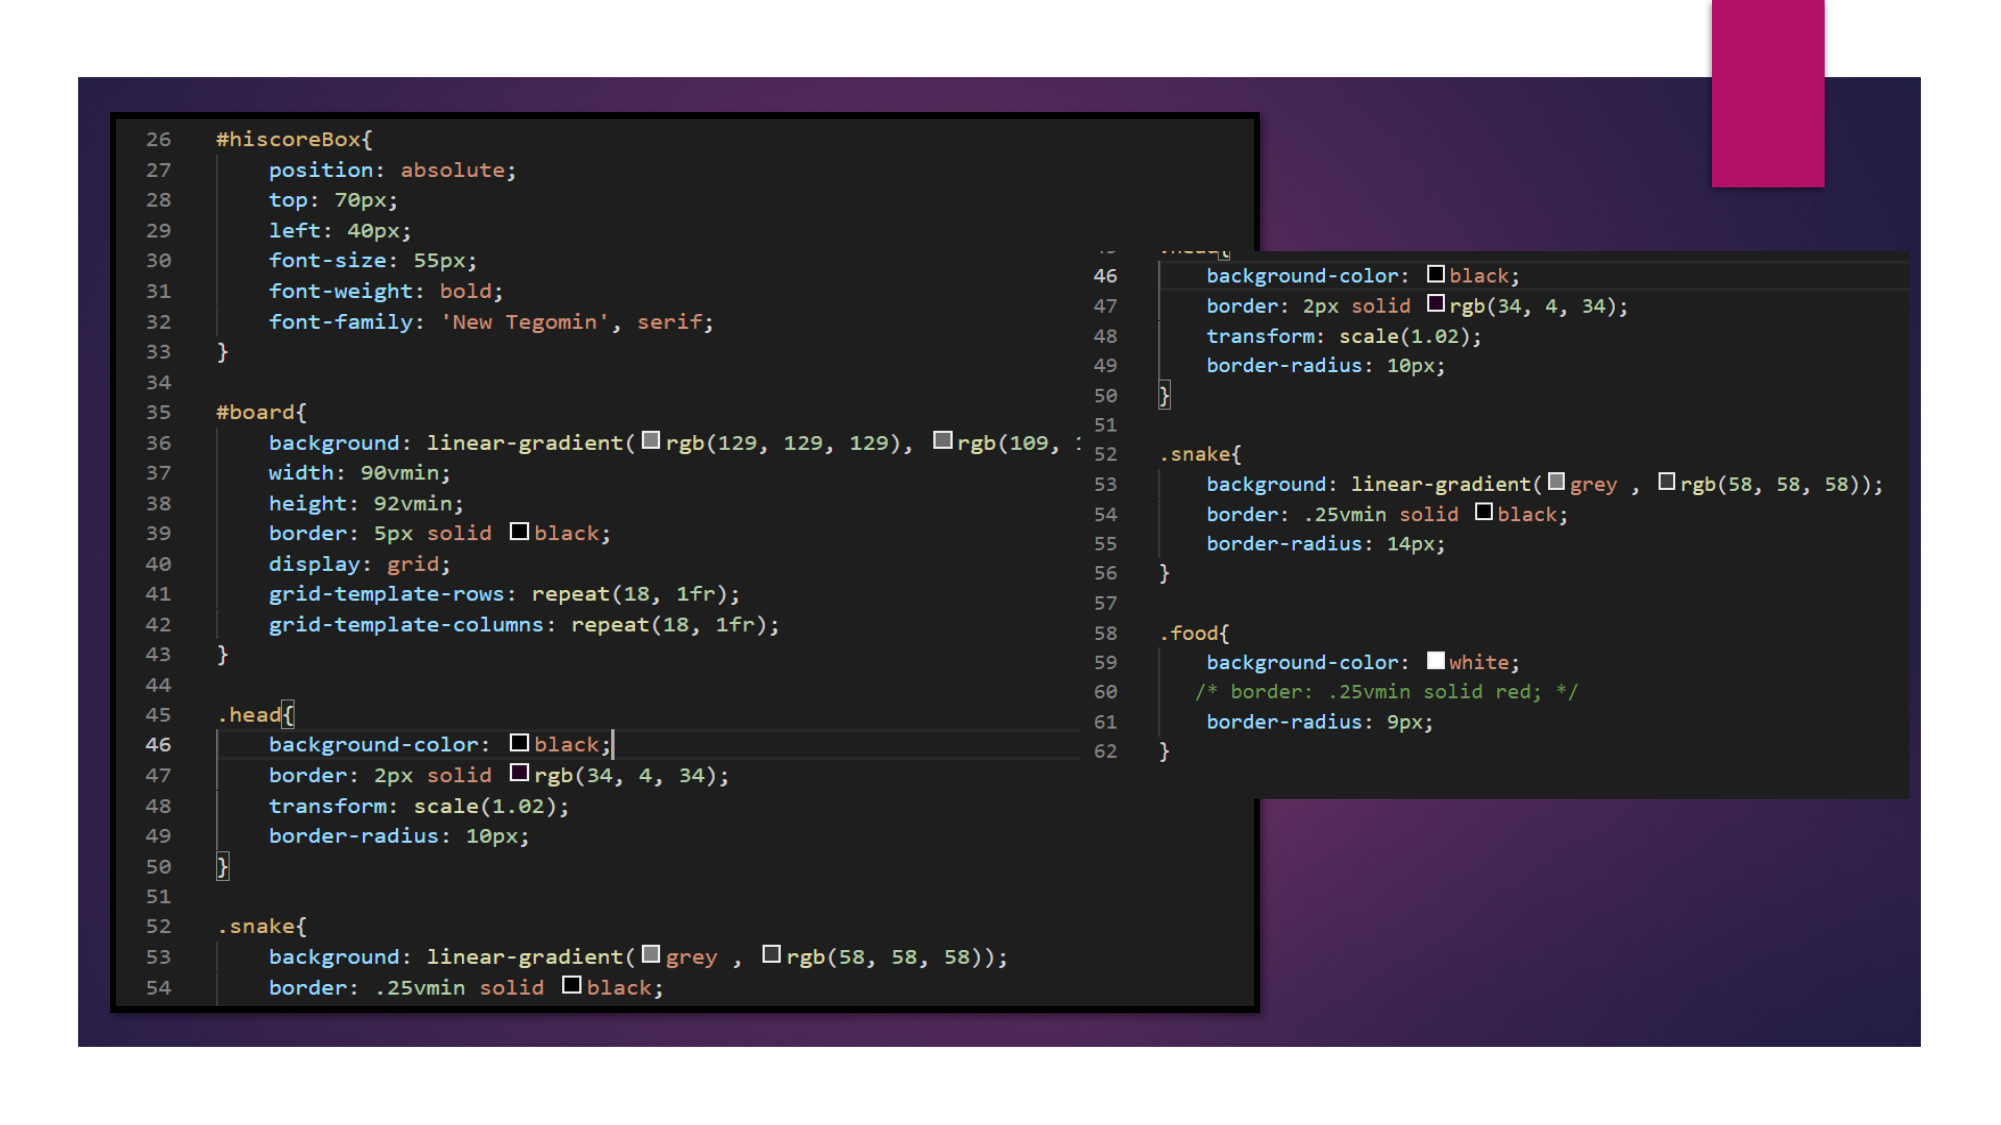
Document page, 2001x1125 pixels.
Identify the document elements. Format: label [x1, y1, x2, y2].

picture [115, 118, 1910, 1007]
